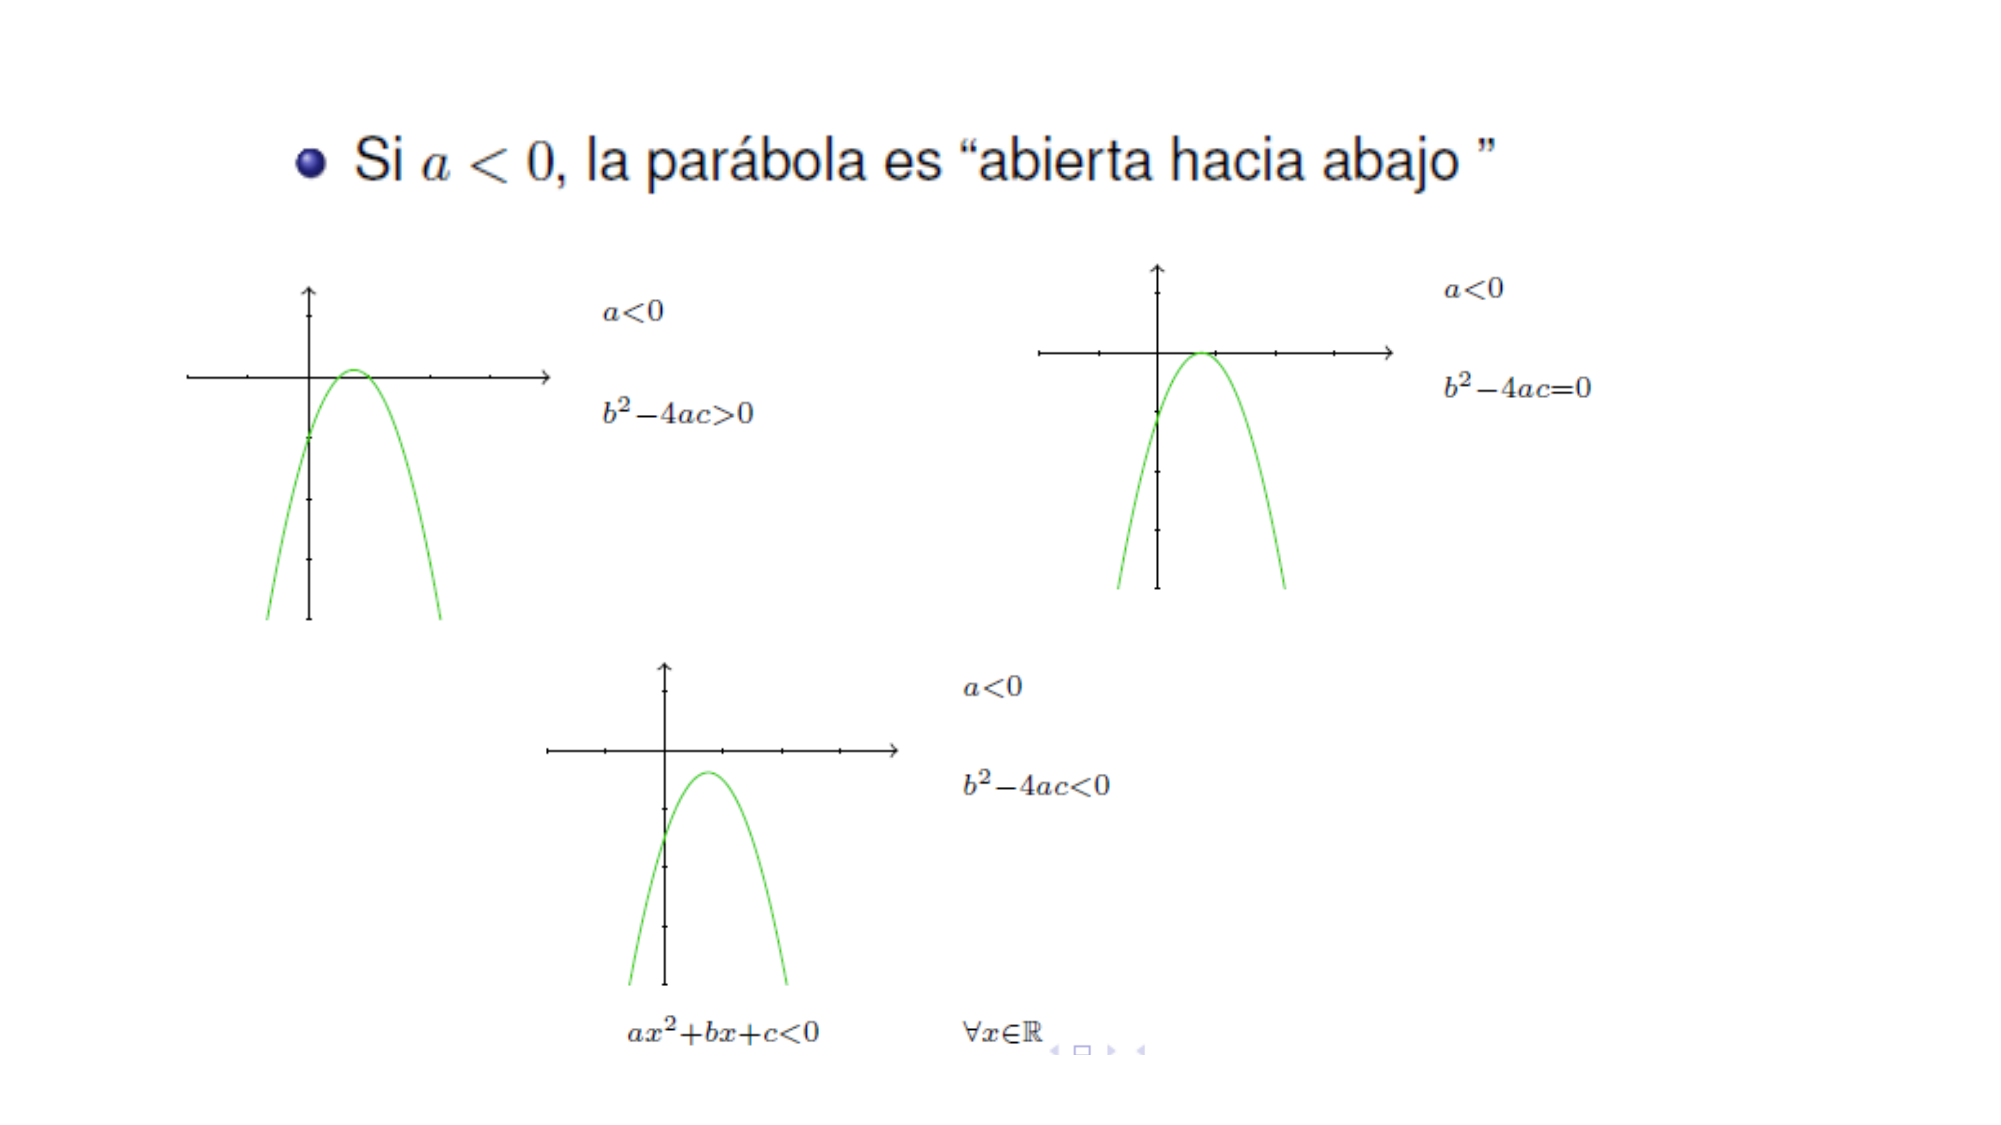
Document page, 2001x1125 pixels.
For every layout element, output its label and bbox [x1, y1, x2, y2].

picture [141, 102, 1686, 1055]
